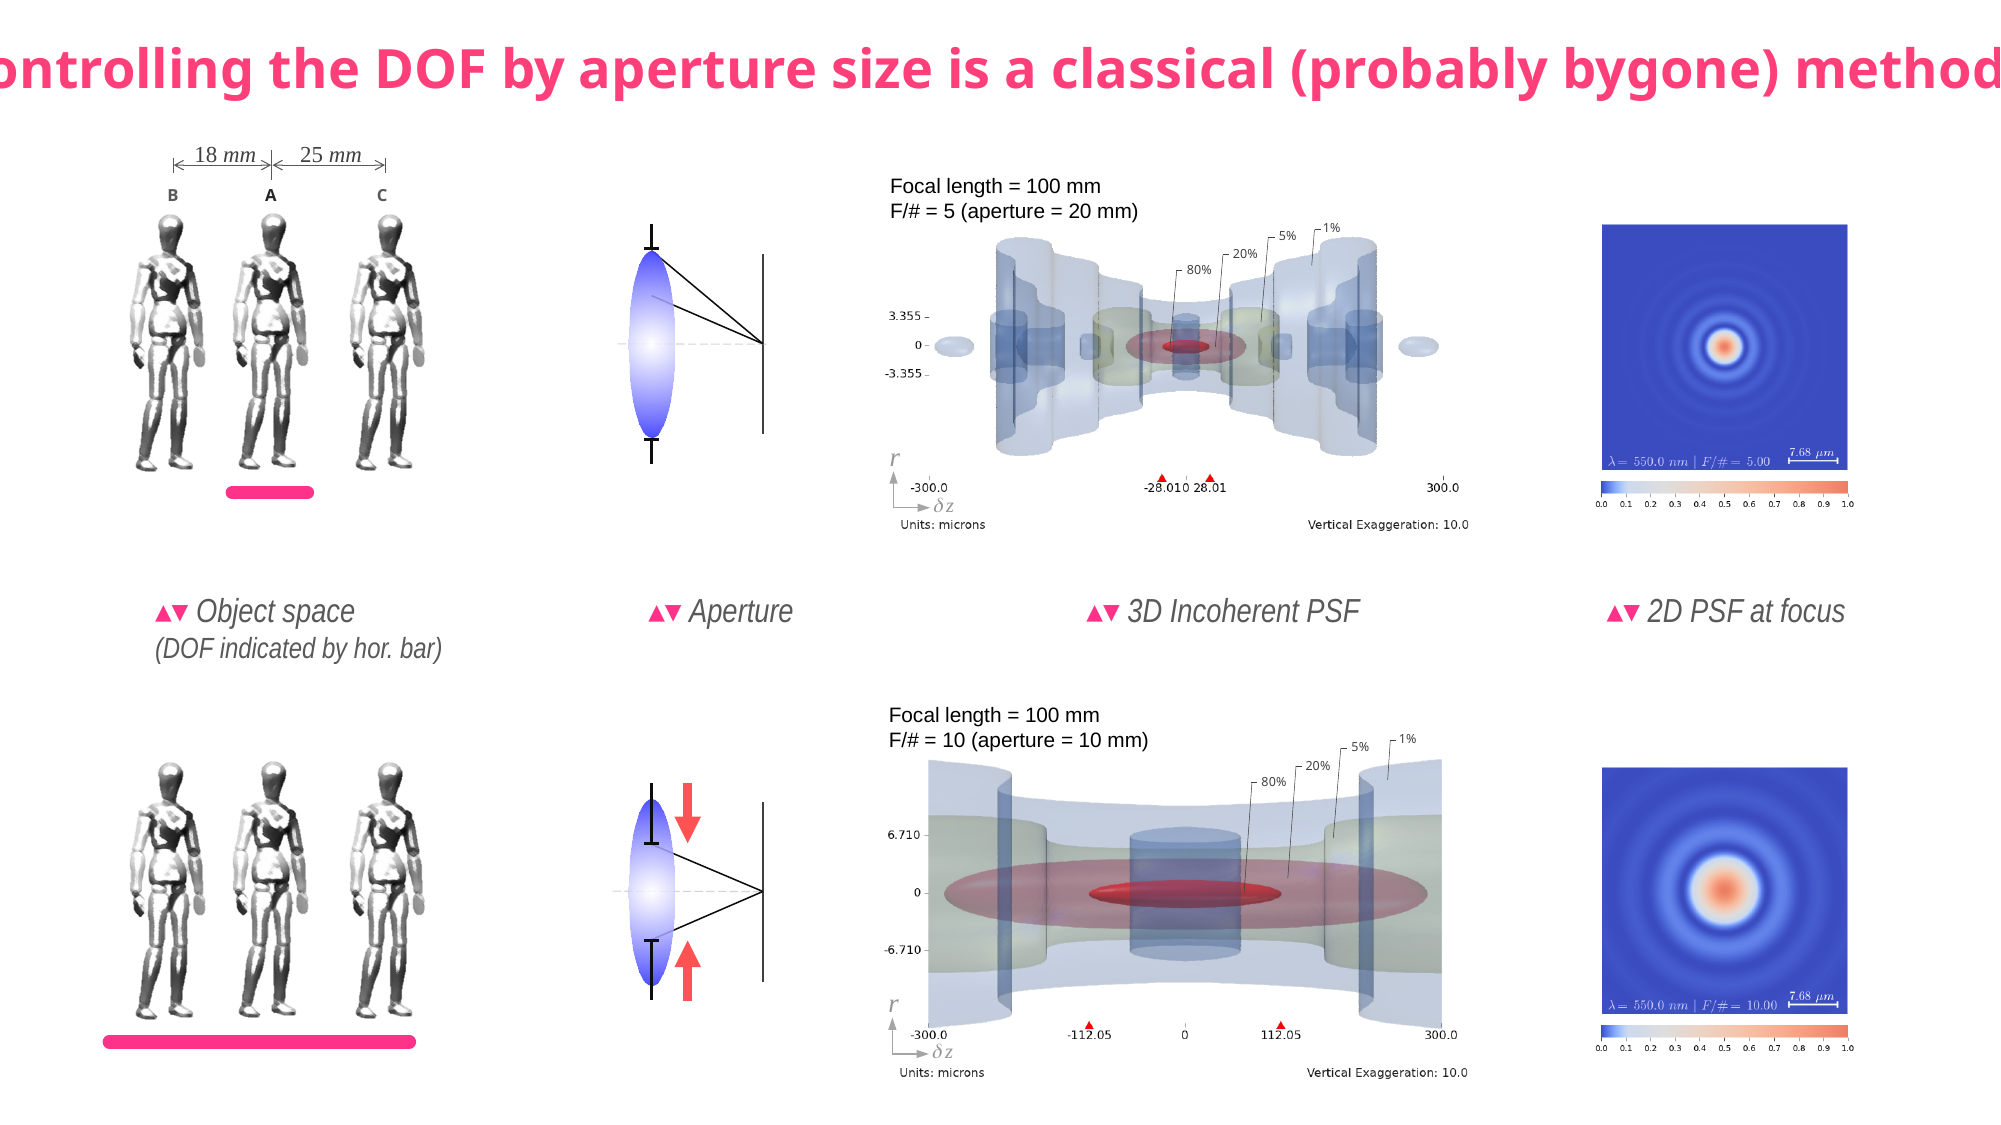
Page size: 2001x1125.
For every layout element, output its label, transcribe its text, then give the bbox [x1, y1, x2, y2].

text_box Controlling the DOF by aperture size is a classical (probably bygone) method [0, 27, 2000, 108]
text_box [109, 132, 1869, 1082]
